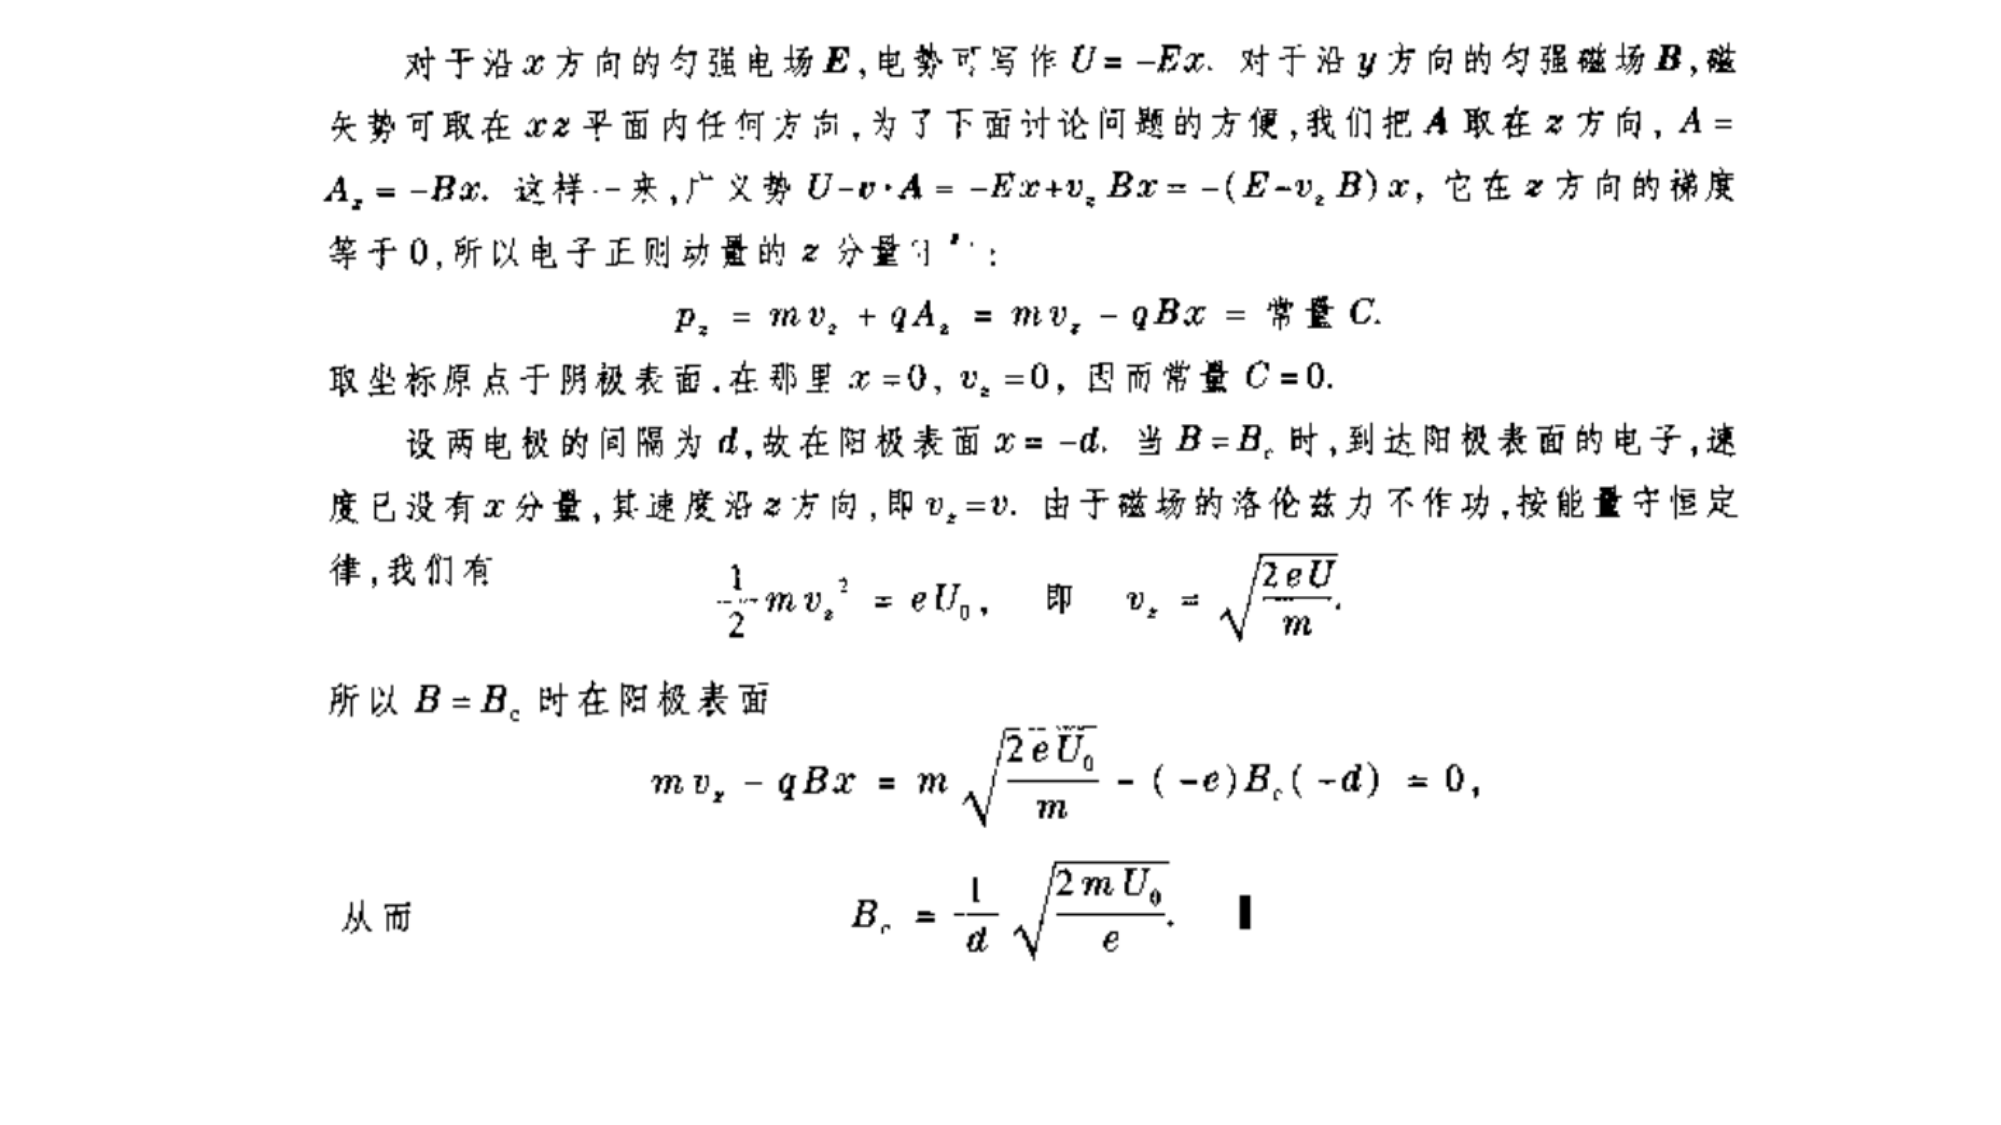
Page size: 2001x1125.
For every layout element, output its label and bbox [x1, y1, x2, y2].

picture [308, 37, 1747, 963]
